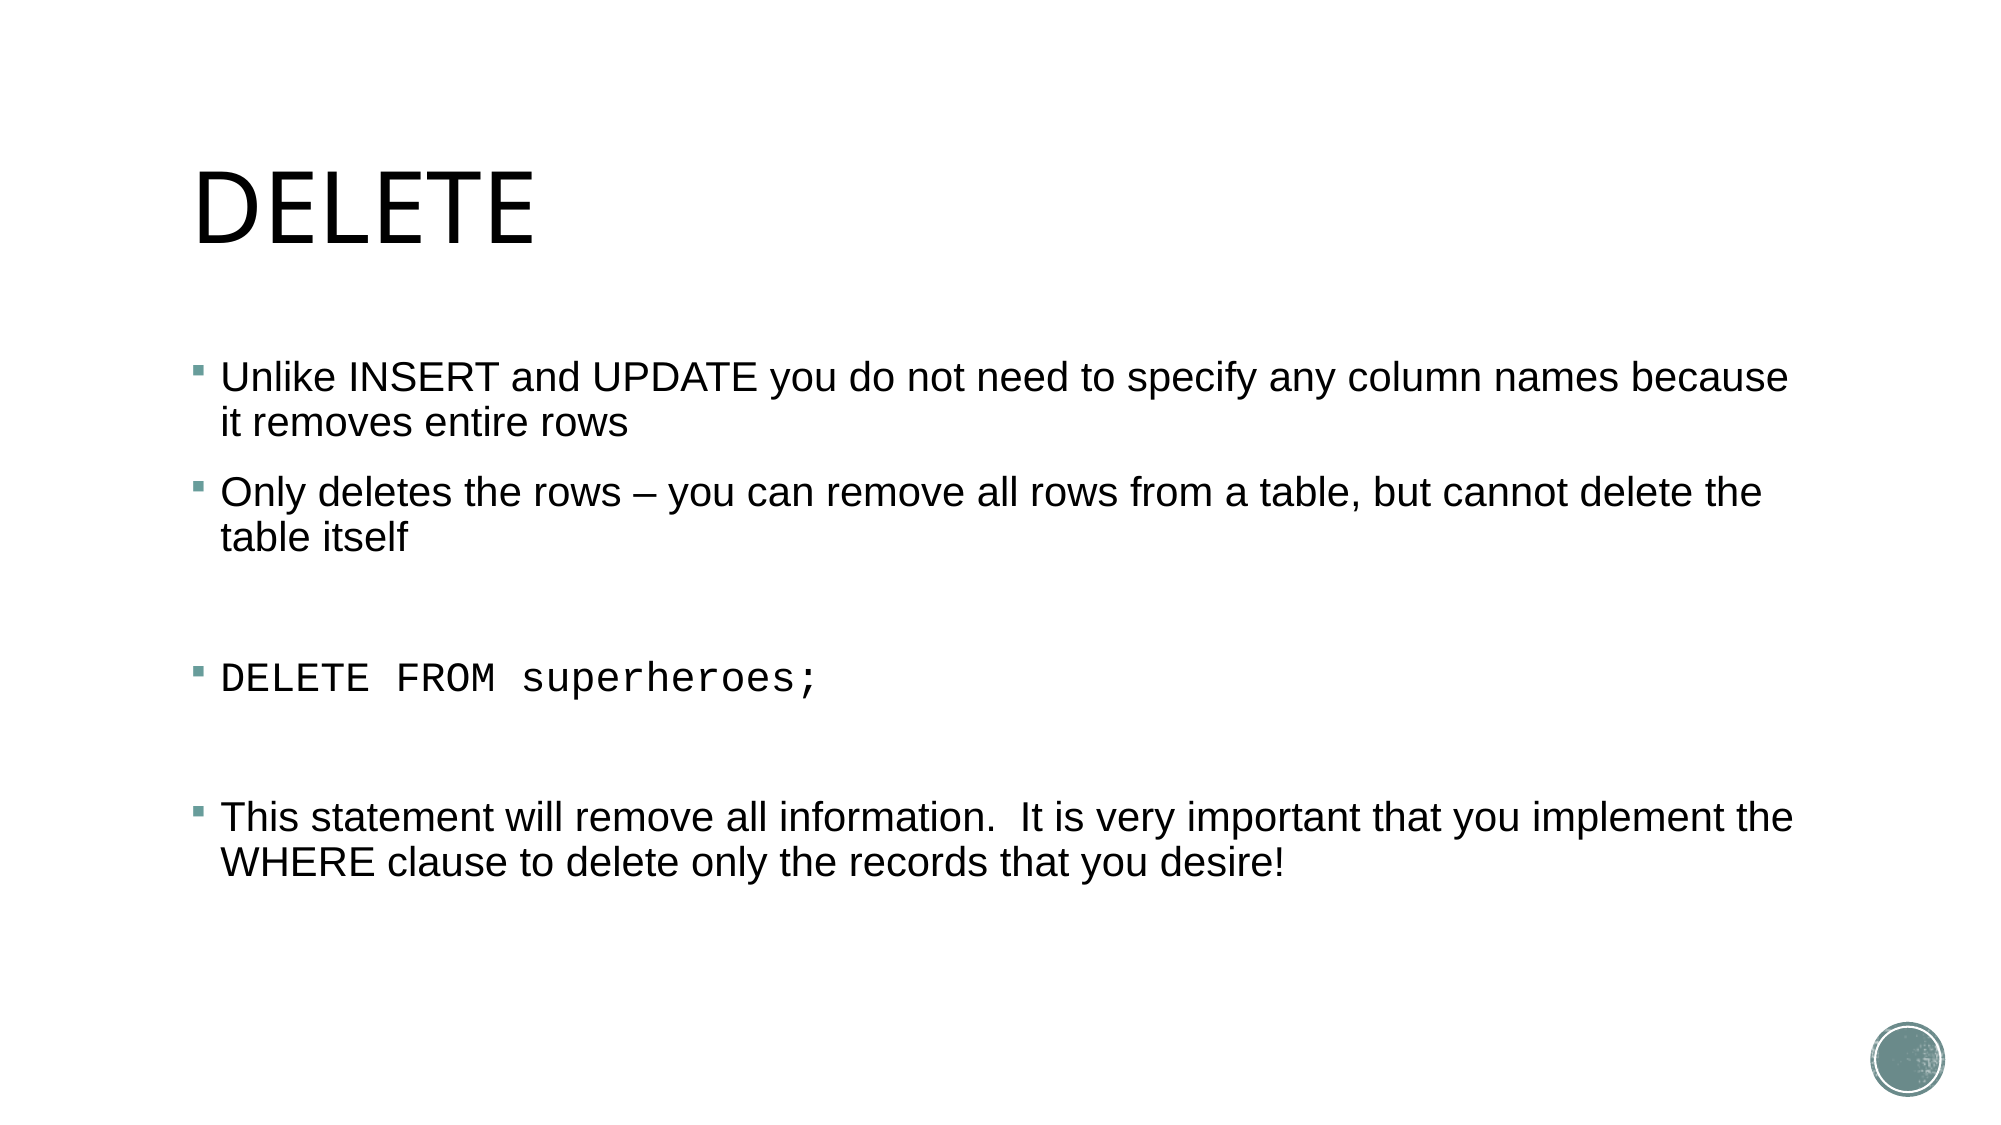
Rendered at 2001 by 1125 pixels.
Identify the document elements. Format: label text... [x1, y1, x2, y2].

title DELETE [175, 79, 1826, 344]
list Unlike INSERT and UPDATE you do not need to specify any column names because it removes entire rows Only deletes the rows – you can remove all rows from a table, but cannot delete the table itself DELETE FROM superheroes; This statement will remove all information. It is very important that you implement the WHERE clause to delete only the records that you desire! [175, 348, 1826, 1013]
